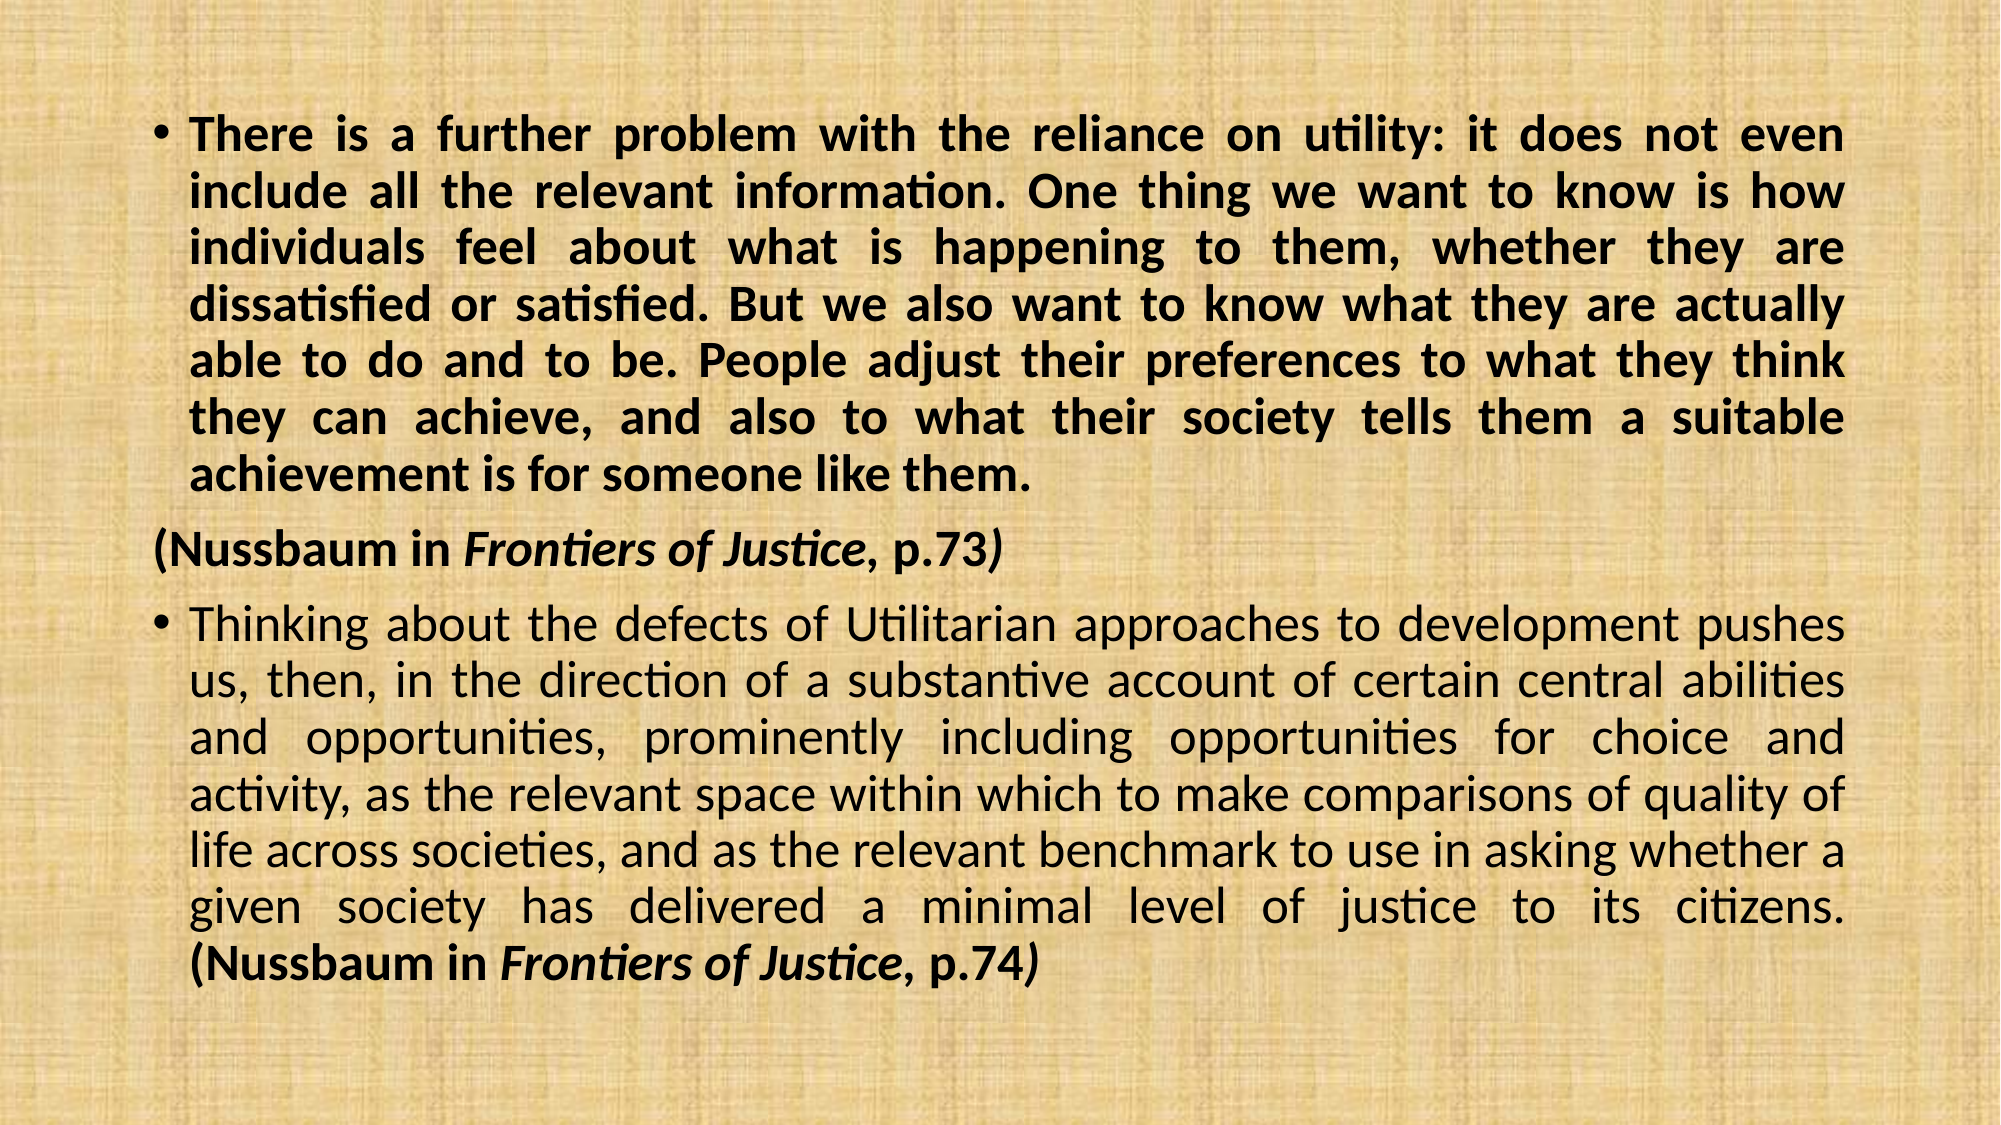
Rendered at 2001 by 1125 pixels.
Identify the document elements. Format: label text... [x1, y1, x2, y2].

picture [0, 0, 2001, 1125]
list There is a further problem with the reliance on utility: it does not even include all the relevant information. One thing we want to know is how individuals feel about what is happening to them, whether they are dissatisfied or satisfied. But we also want to know what they are actually able to do and to be. People adjust their preferences to what they think they can achieve, and also to what their society tells them a suitable achievement is for someone like them. (Nussbaum in Frontiers of Justice, p.73) Thinking about the defects of Utilitarian approaches to development pushes us, then, in the direction of a substantive account of certain central abilities and opportunities, prominently including opportunities for choice and activity, as the relevant space within which to make comparisons of quality of life across societies, and as the relevant benchmark to use in asking whether a given society has delivered a minimal level of justice to its citizens. (Nussbaum in Frontiers of Justice, p.74) [137, 99, 1863, 1014]
